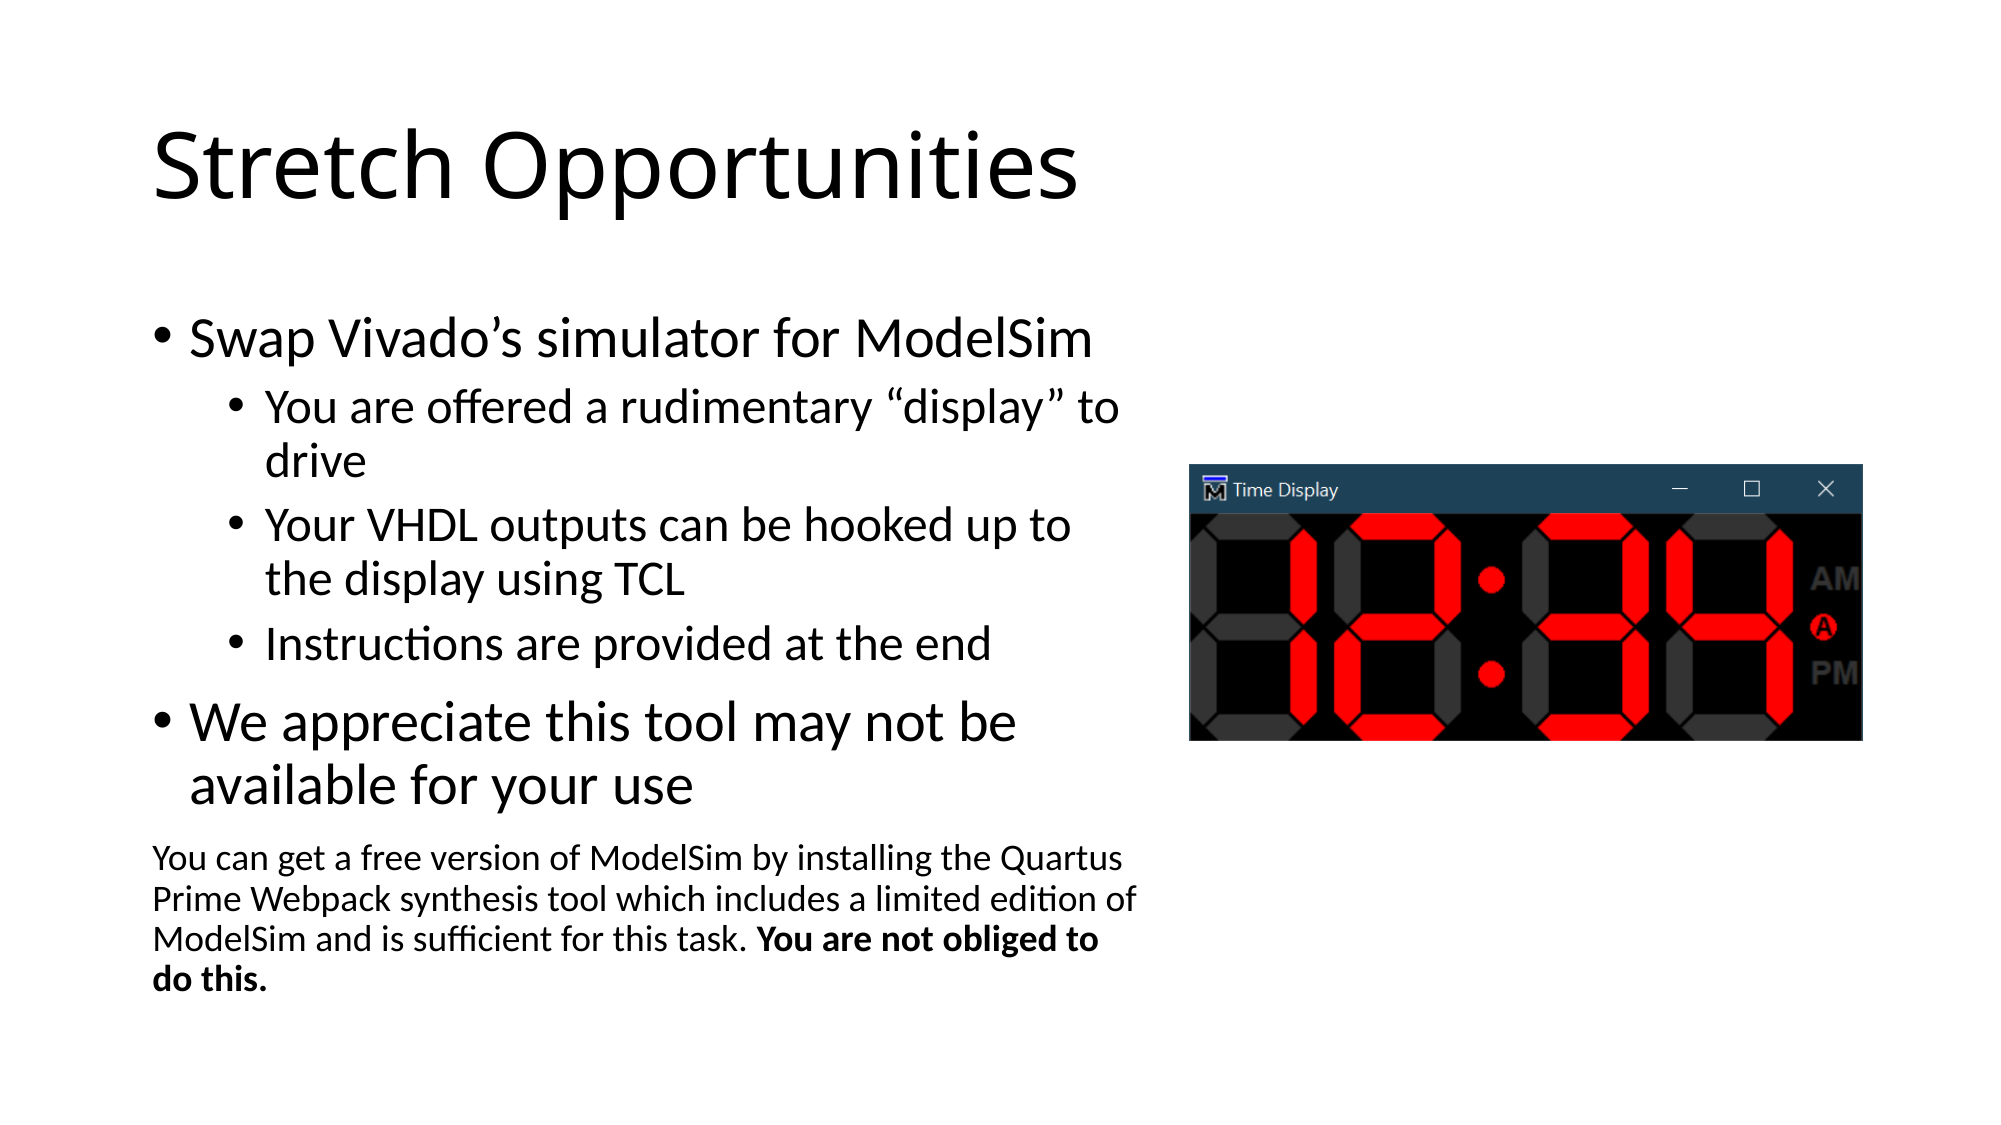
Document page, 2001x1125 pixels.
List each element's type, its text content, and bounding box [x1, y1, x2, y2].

picture [1189, 464, 1863, 741]
list Swap Vivado’s simulator for ModelSim You are offered a rudimentary “display” to drive Your VHDL outputs can be hooked up to the display using TCL Instructions are provided at the end We appreciate this tool may not be available for your use You can get a free version of ModelSim by installing the Quartus Prime Webpack synthesis tool which includes a limited edition of ModelSim and is sufficient for this task. You are not obliged to do this. [137, 299, 1157, 1014]
title Stretch Opportunities [137, 59, 1863, 278]
